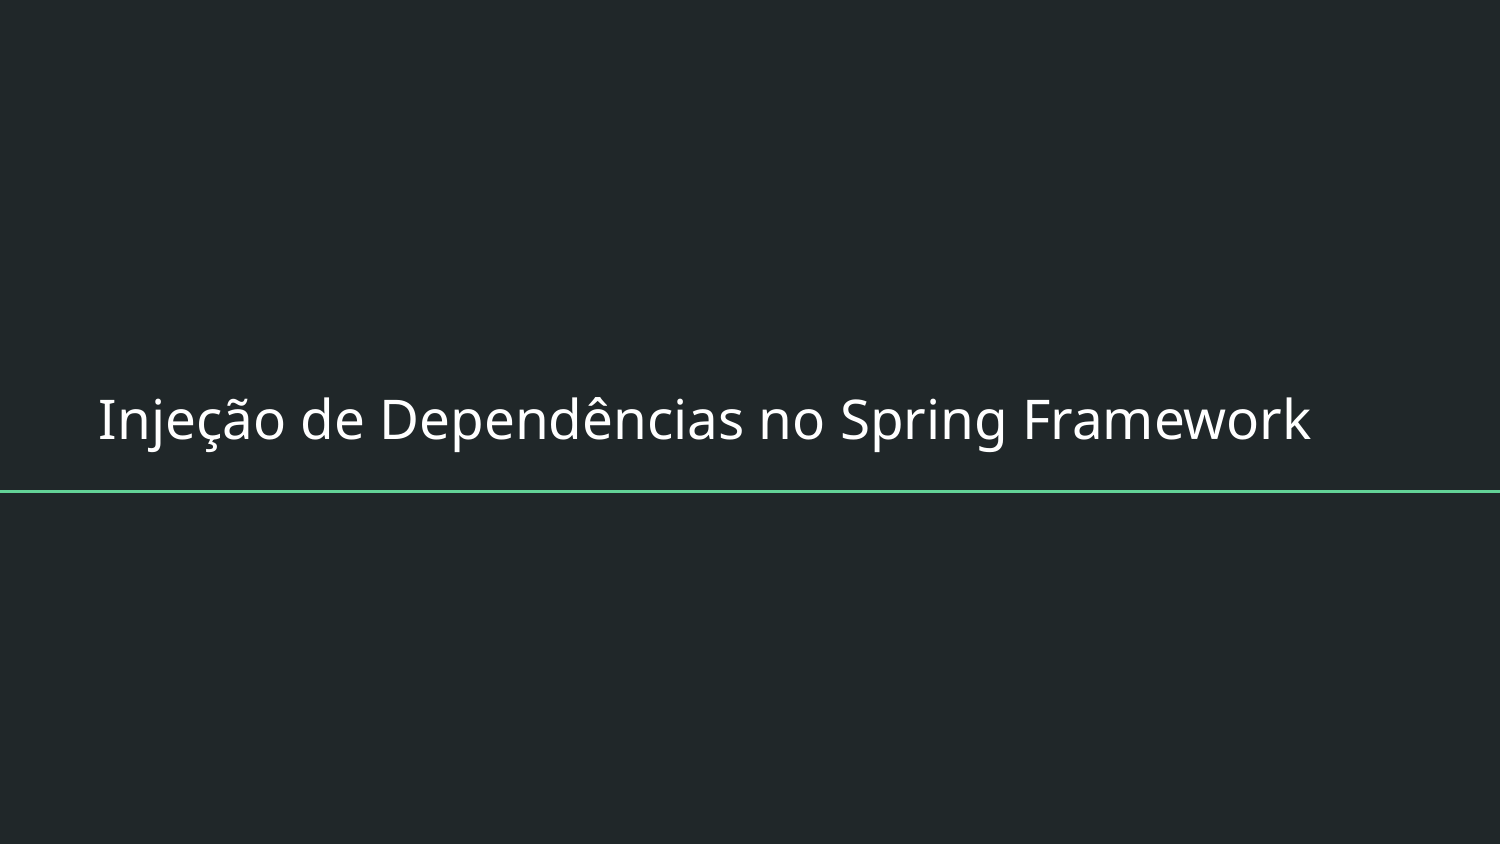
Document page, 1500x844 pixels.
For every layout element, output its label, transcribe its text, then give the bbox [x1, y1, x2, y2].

title Injeção de Dependências no Spring Framework [83, 337, 1417, 466]
